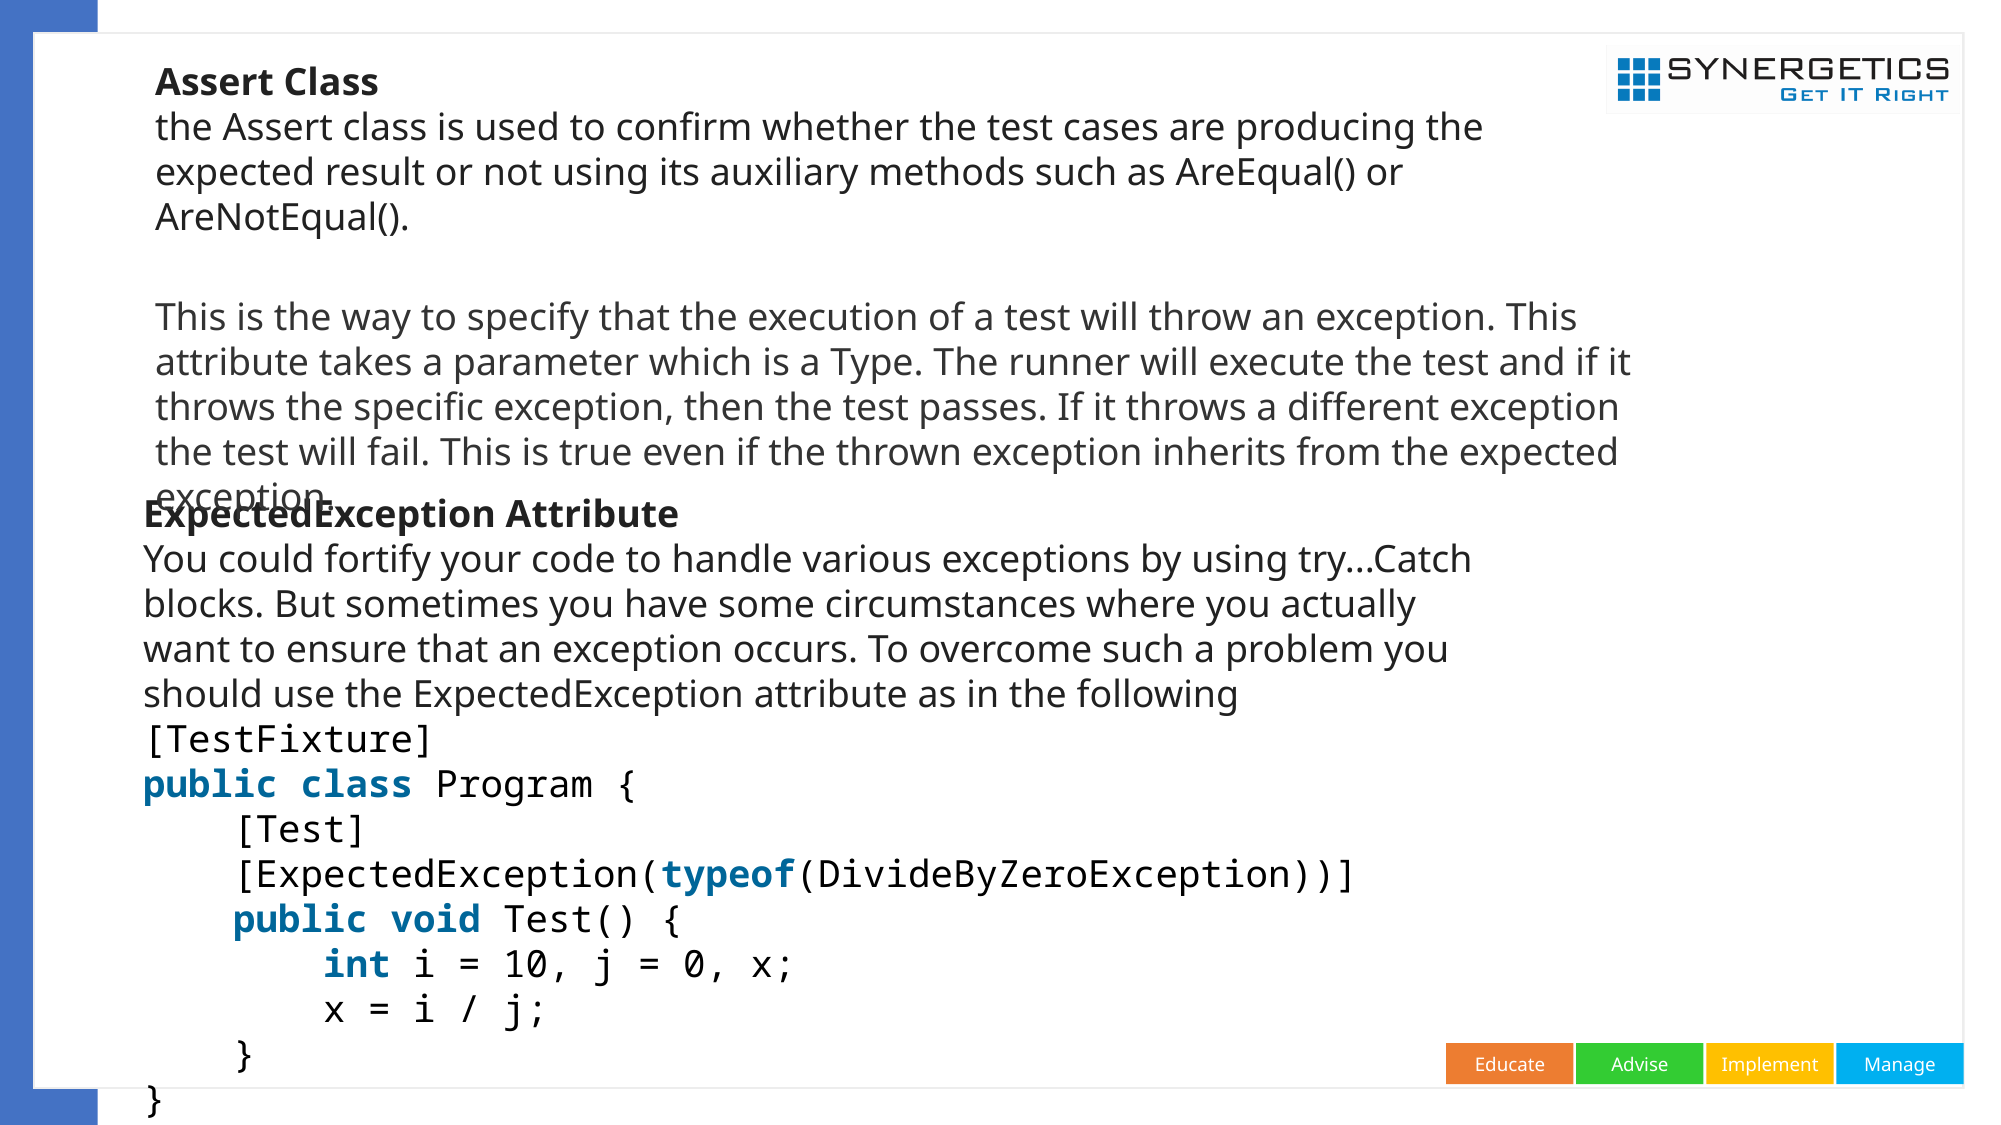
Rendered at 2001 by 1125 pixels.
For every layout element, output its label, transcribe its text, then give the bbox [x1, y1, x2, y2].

text_box Assert Class the Assert class is used to confirm whether the test cases are producing the expected result or not using its auxiliary methods such as AreEqual() or AreNotEqual(). [140, 50, 1540, 246]
picture [1606, 45, 1960, 114]
text_box ExpectedException Attribute You could fortify your code to handle various exceptions by using try...Catch blocks. But sometimes you have some circumstances where you actually want to ensure that an exception occurs. To overcome such a problem you should use the ExpectedException attribute as in the following [TestFixture] public class Program { [Test] [ExpectedException(typeof(DivideByZeroException))] public void Test() { int i = 10, j = 0, x; x = i / j; } } [128, 482, 1500, 1125]
text_box This is the way to specify that the execution of a test will throw an exception. This attribute takes a parameter which is a Type. The runner will execute the test and if it throws the specific exception, then the test passes. If it throws a different exception the test will fail. This is true even if the thrown exception inherits from the expected exception. [140, 286, 1680, 526]
